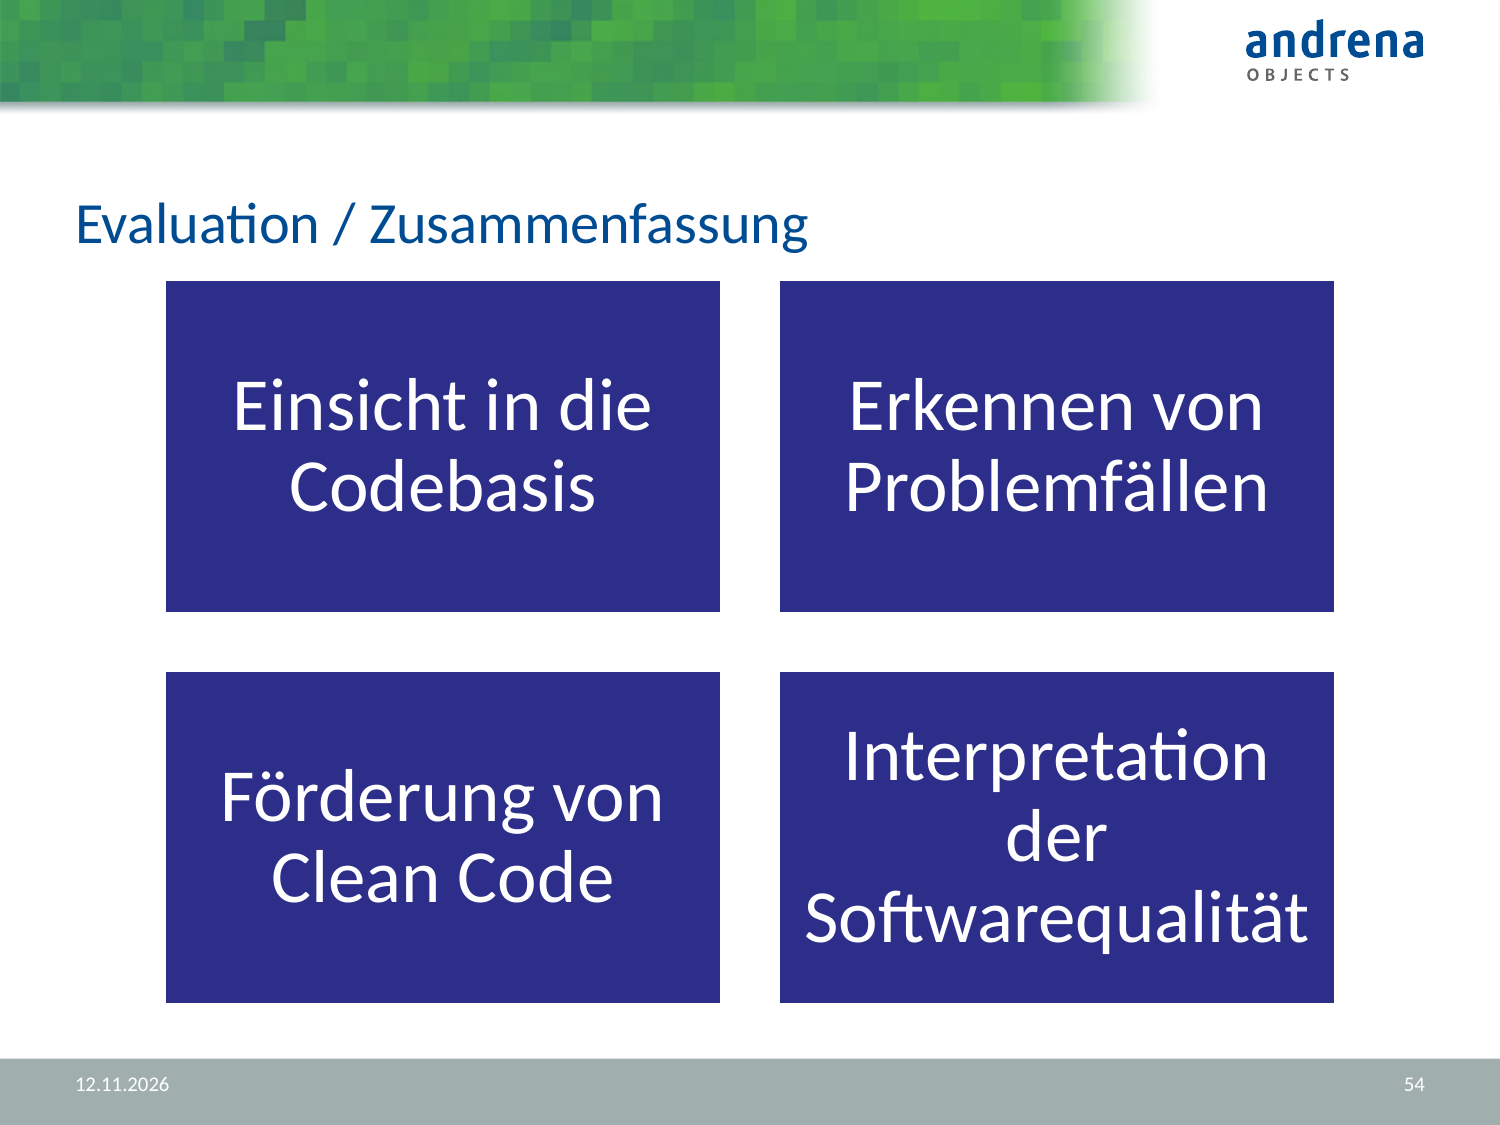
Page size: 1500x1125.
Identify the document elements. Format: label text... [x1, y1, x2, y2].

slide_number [74, 1070, 426, 1107]
picture [0, 0, 1500, 114]
slide_number 54 [1074, 1070, 1426, 1107]
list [74, 278, 1426, 1006]
title Evaluation / Zusammenfassung [74, 101, 1426, 256]
